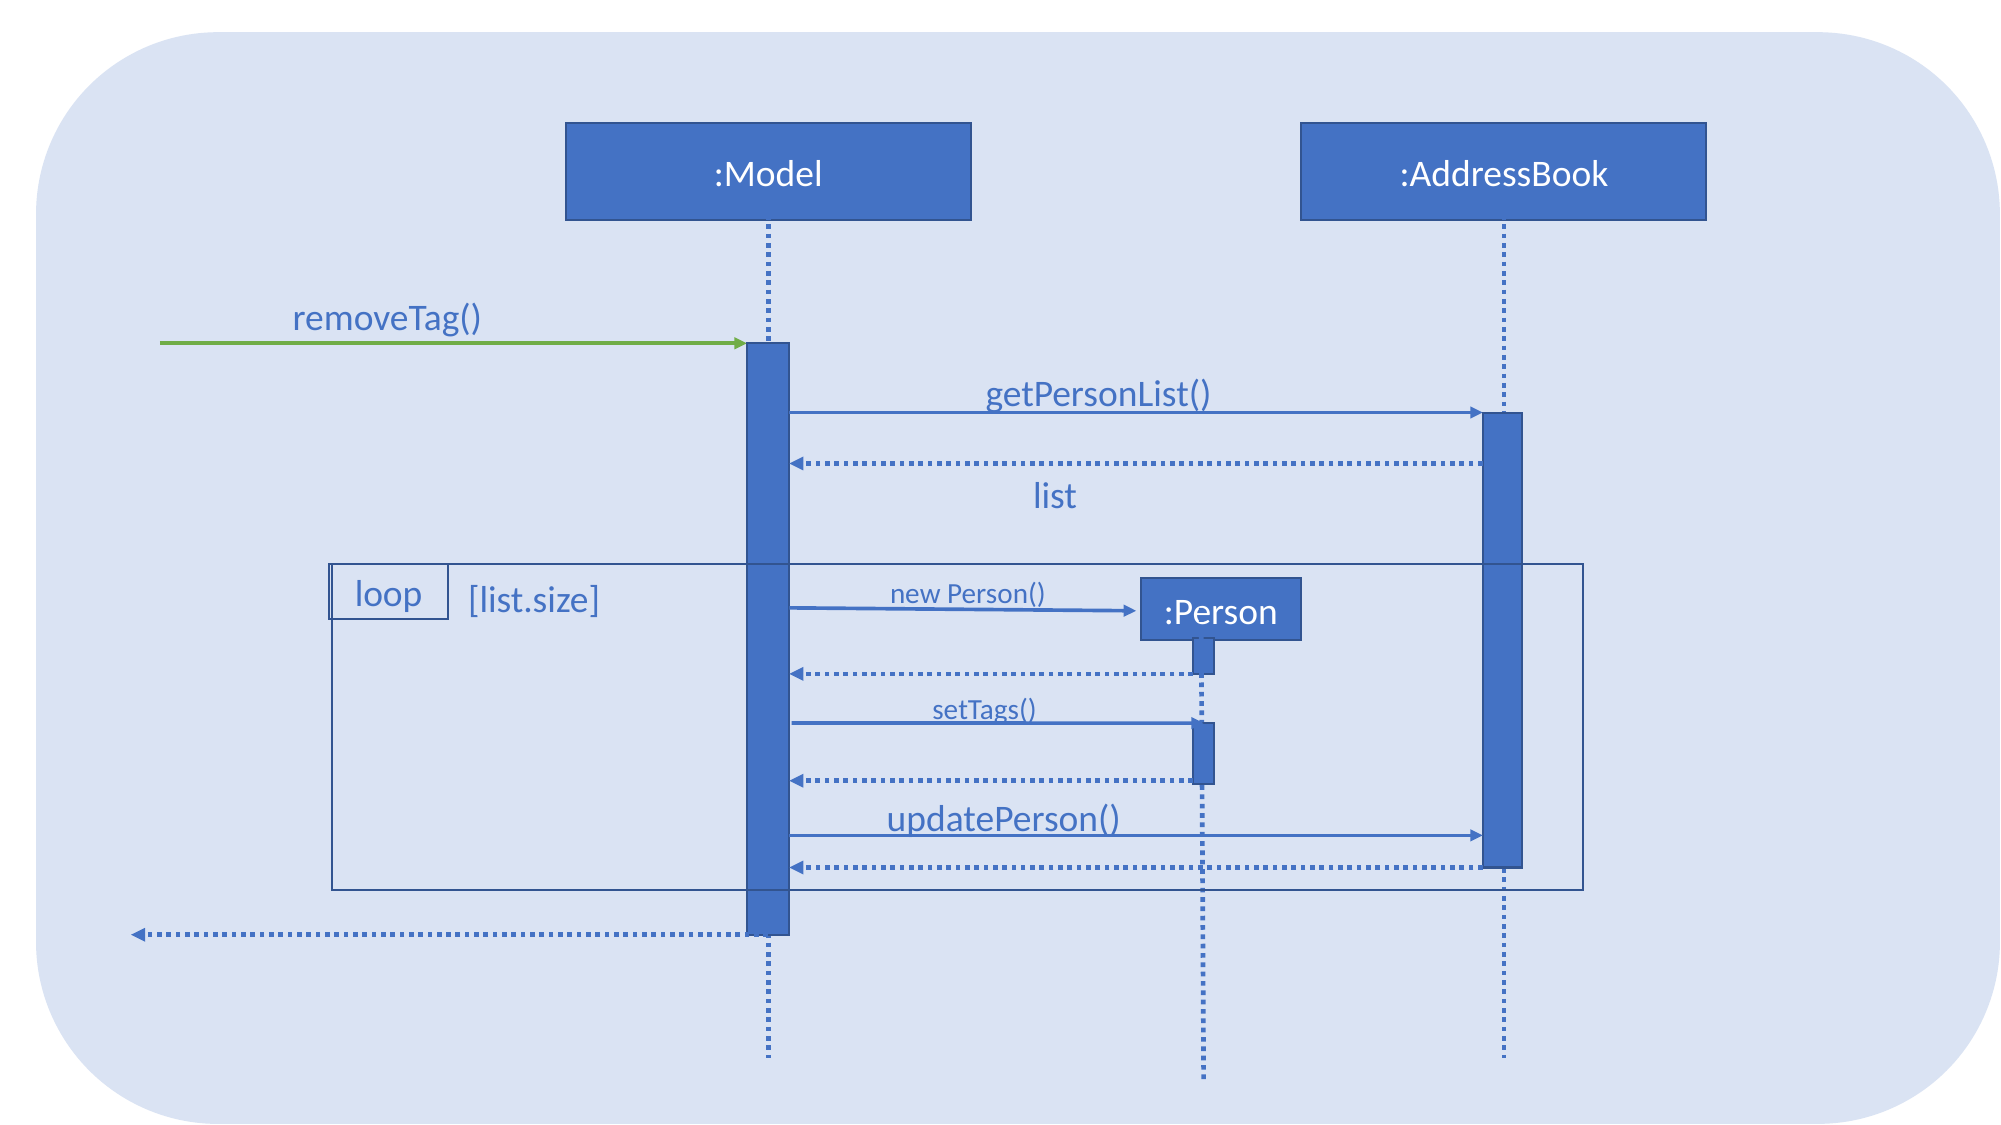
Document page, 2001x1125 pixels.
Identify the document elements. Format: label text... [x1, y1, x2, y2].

text_box getPersonList() [970, 413, 1365, 422]
text_box [34, 31, 2000, 1125]
text_box [1505, 563, 1584, 891]
text_box [746, 891, 768, 934]
text_box :Model [565, 122, 972, 221]
text_box removeTag() [277, 285, 566, 343]
text_box [746, 342, 768, 563]
text_box [1482, 412, 1503, 563]
text_box :AddressBook [1300, 122, 1707, 221]
text_box [769, 563, 1503, 891]
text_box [789, 607, 1137, 611]
text_box [769, 891, 790, 936]
text_box list [1018, 464, 1323, 524]
text_box [331, 563, 768, 891]
text_box [1505, 412, 1523, 563]
text_box [769, 342, 790, 563]
text_box loop [328, 563, 449, 620]
text_box getPersonList() [970, 361, 1365, 412]
text_box [list.size] [453, 567, 662, 627]
